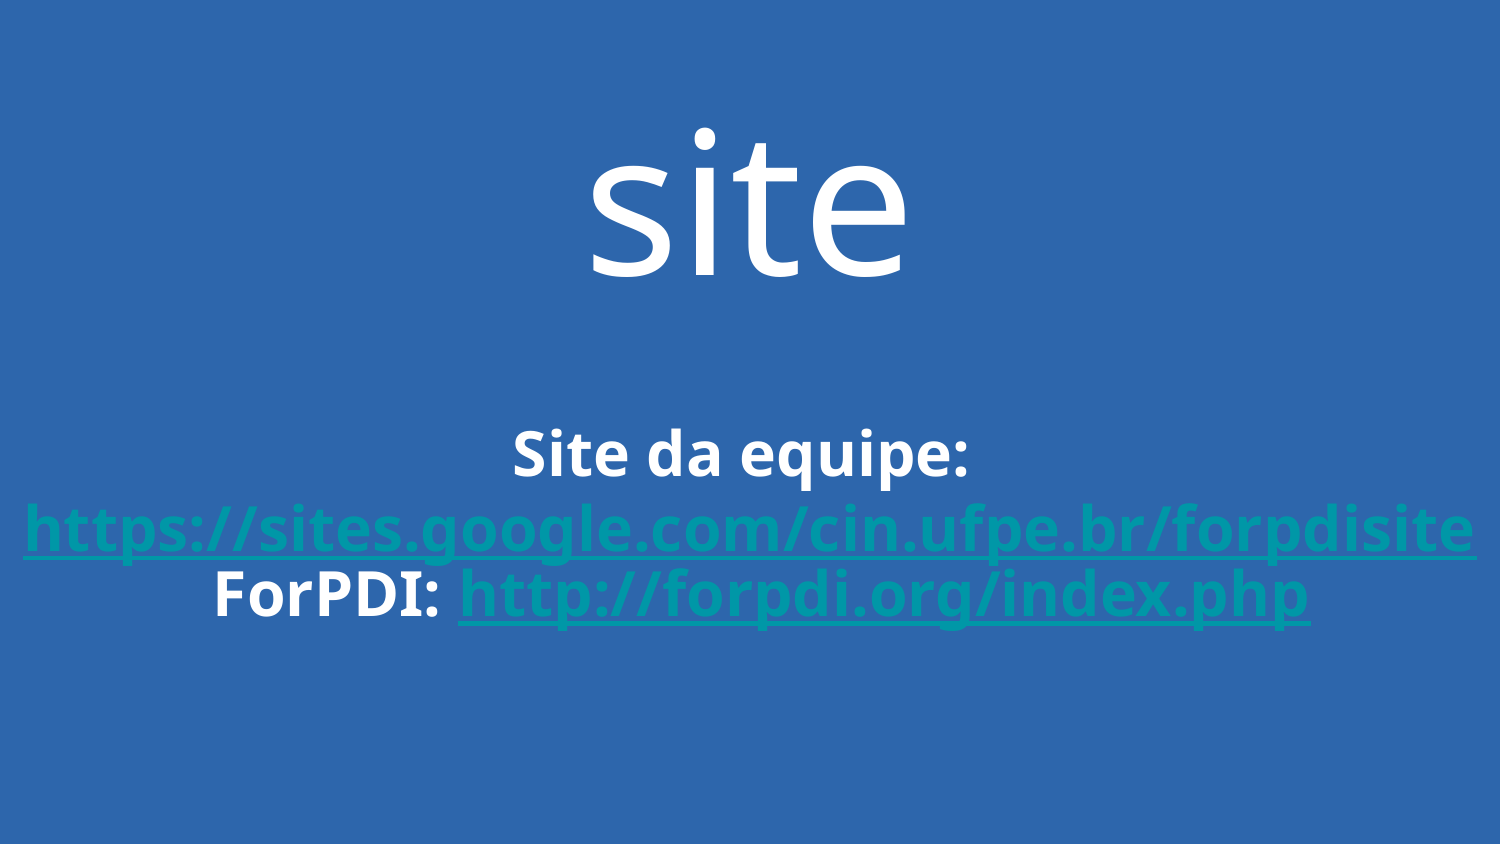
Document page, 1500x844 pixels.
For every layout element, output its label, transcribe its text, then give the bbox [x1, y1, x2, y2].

text_box Site da equipe: https://sites.google.com/cin.ufpe.br/forpdisite [0, 398, 1500, 518]
text_box ForPDI: http://forpdi.org/index.php [7, 538, 1500, 658]
text_box site [0, 60, 1500, 321]
